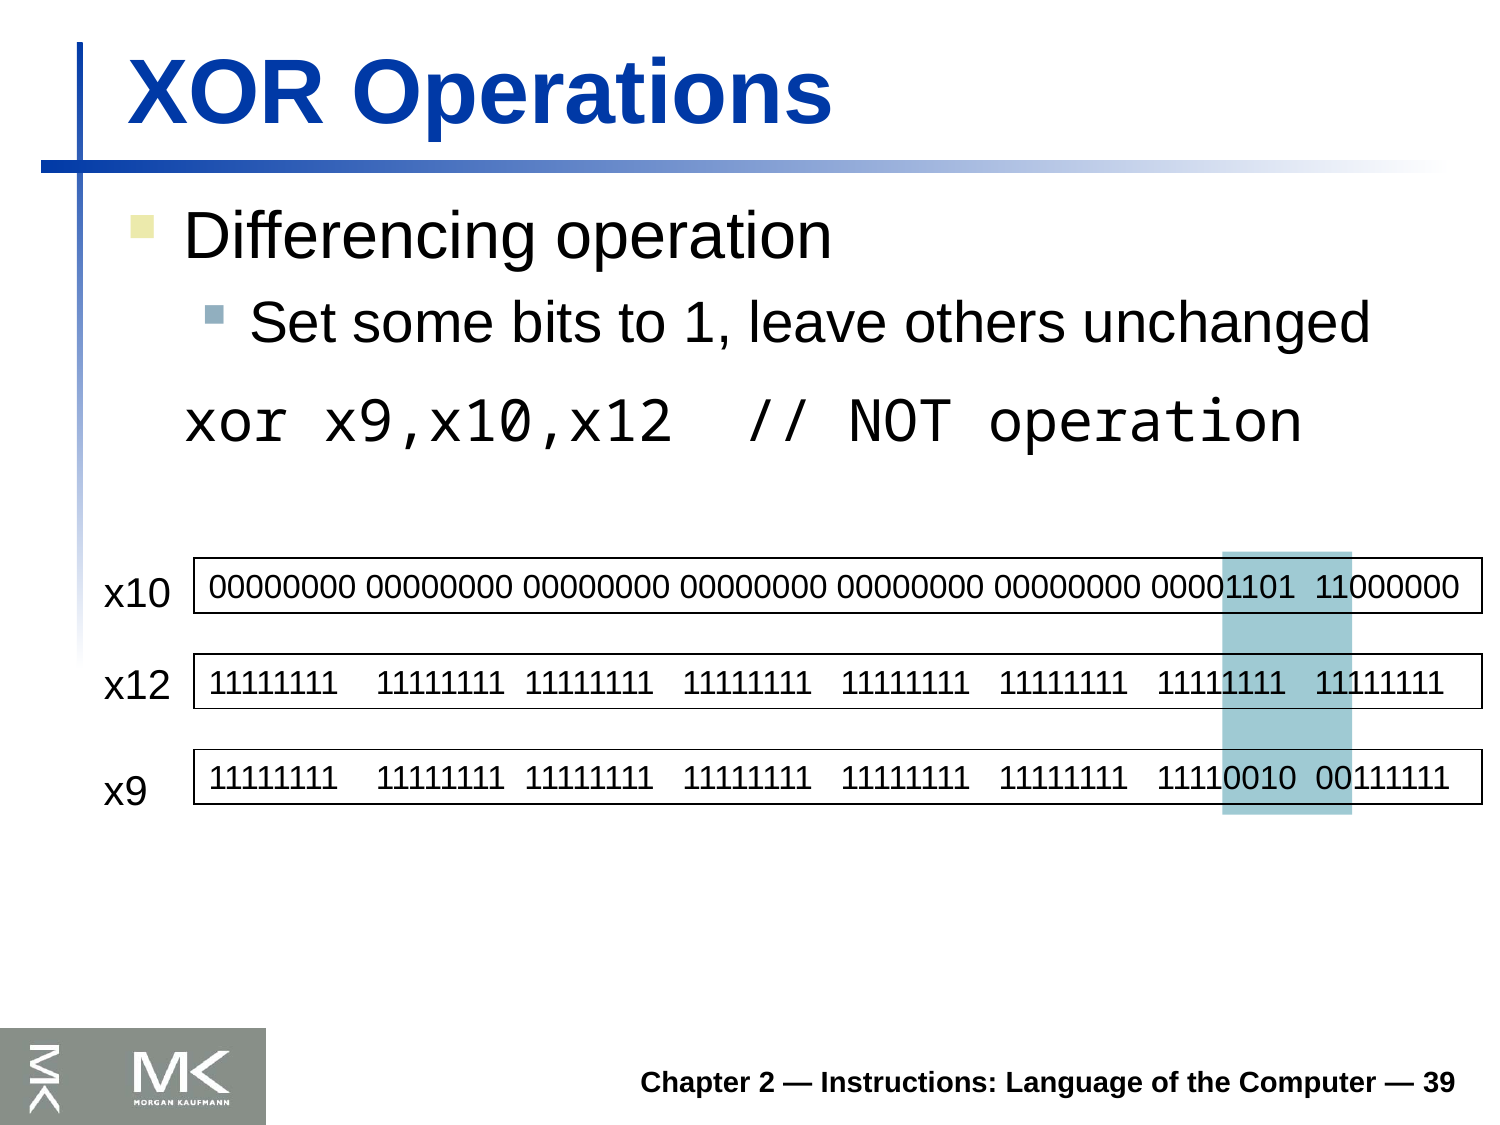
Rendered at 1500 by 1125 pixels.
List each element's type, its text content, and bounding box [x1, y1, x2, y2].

title XOR Operations [112, 23, 1468, 149]
text_box [1222, 709, 1353, 749]
text_box x9 [88, 756, 163, 822]
picture [0, 1028, 266, 1125]
text_box 00000000 00000000 00000000 00000000 00000000 00000000 00001101 11000000 [193, 558, 1483, 613]
list Differencing operation Set some bits to 1, leave others unchanged xor x9,x10,x12 // NOT operation [112, 184, 1469, 525]
text_box x10 [88, 558, 187, 624]
text_box 11111111 11111111 11111111 11111111 11111111 11111111 11110010 00111111 [193, 749, 1483, 805]
text_box x12 [88, 650, 187, 715]
text_box [1222, 551, 1353, 558]
text_box 11111111 11111111 11111111 11111111 11111111 11111111 11111111 11111111 [193, 654, 1483, 709]
text_box [1222, 613, 1353, 654]
footer Chapter 2 — Instructions: Language of the Computer — 39 [277, 1046, 1471, 1106]
text_box [1222, 805, 1353, 815]
